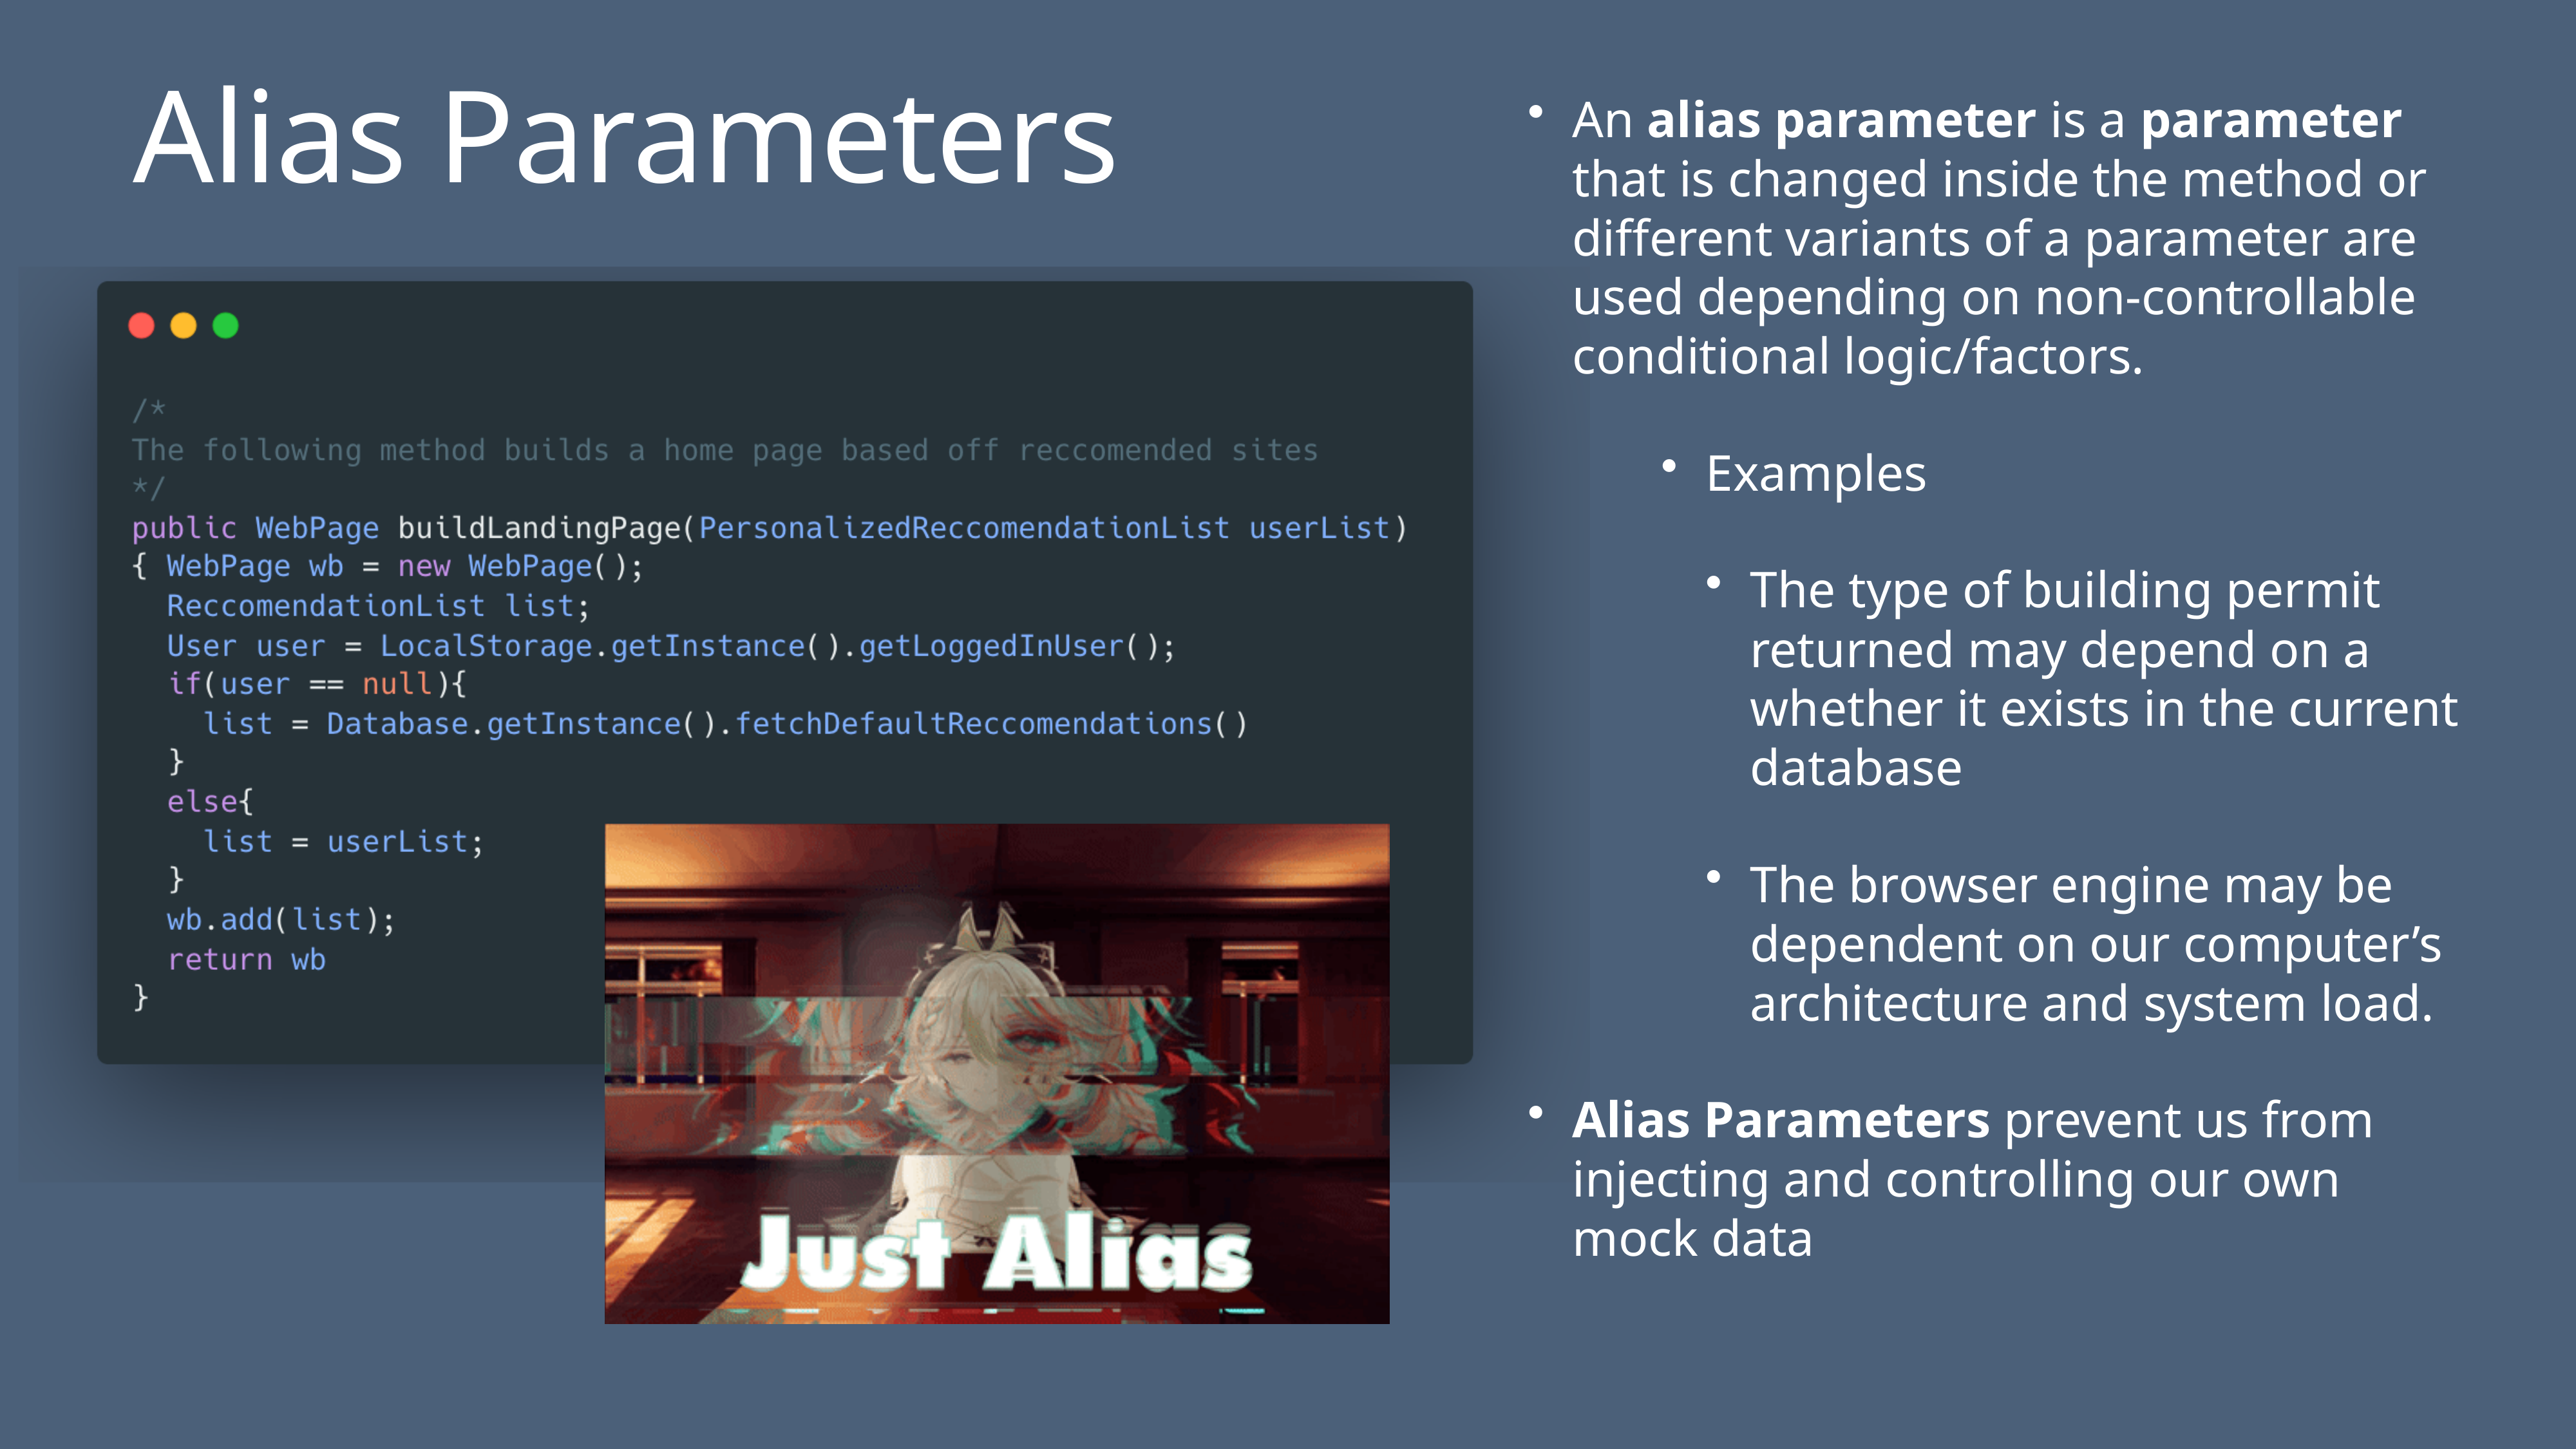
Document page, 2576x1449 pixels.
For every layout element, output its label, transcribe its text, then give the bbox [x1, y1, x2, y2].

list An alias parameter is a parameter that is changed inside the method or different variants of a parameter are used depending on non-controllable conditional logic/factors. Examples The type of building permit returned may depend on a whether it exists in the current database The browser engine may be dependent on our computer’s architecture and system load. Alias Parameters prevent us from injecting and controlling our own mock data [1522, 82, 2467, 1367]
picture [18, 266, 1591, 1325]
title Alias Parameters [127, 66, 2449, 246]
